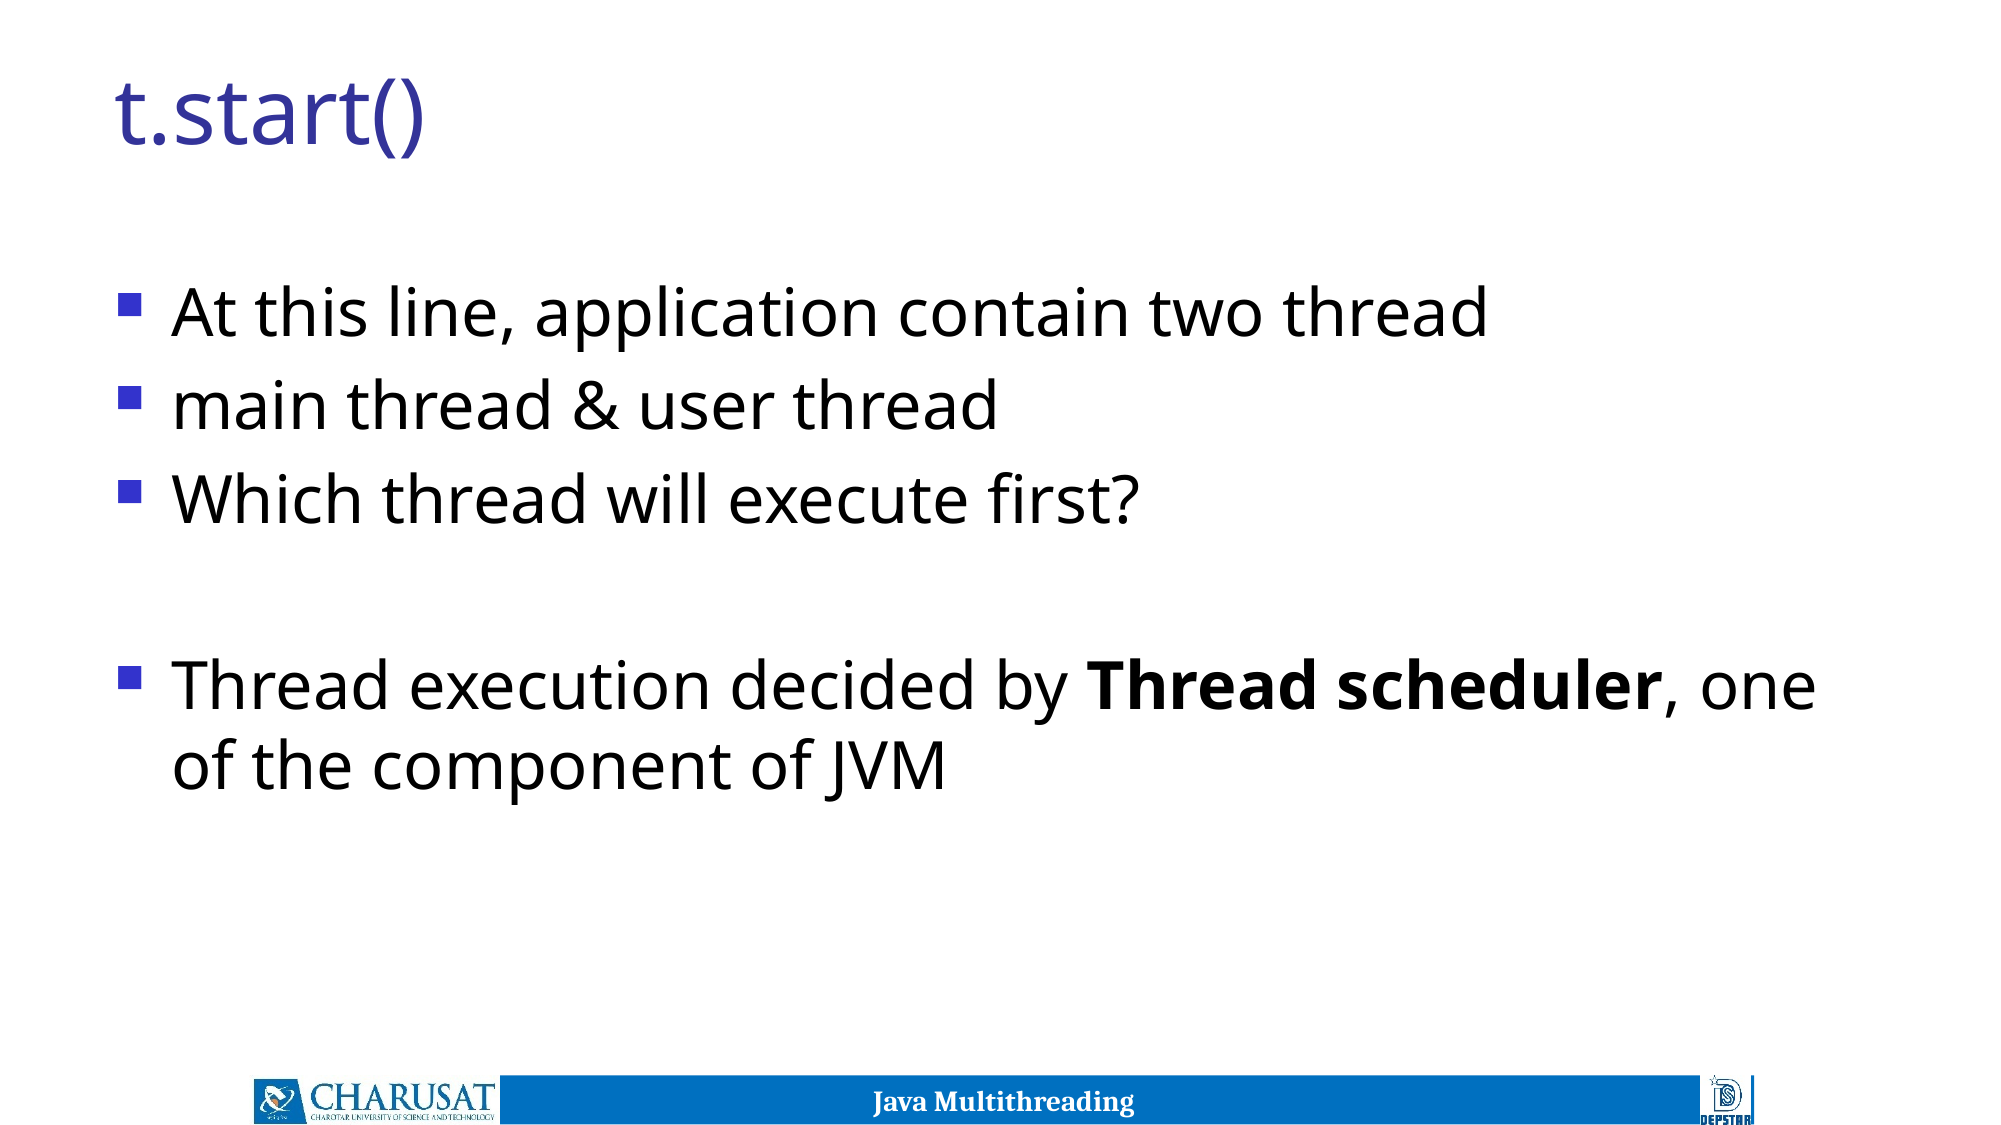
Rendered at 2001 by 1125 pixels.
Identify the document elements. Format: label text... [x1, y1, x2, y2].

footer Java Multithreading [501, 1075, 1697, 1125]
title t.start() [99, 45, 1900, 233]
picture [1699, 1074, 1751, 1125]
list At this line, application contain two thread main thread & user thread Which thread will execute first? Thread execution decided by Thread scheduler, one of the component of JVM [99, 262, 1900, 1005]
picture [249, 1075, 500, 1125]
